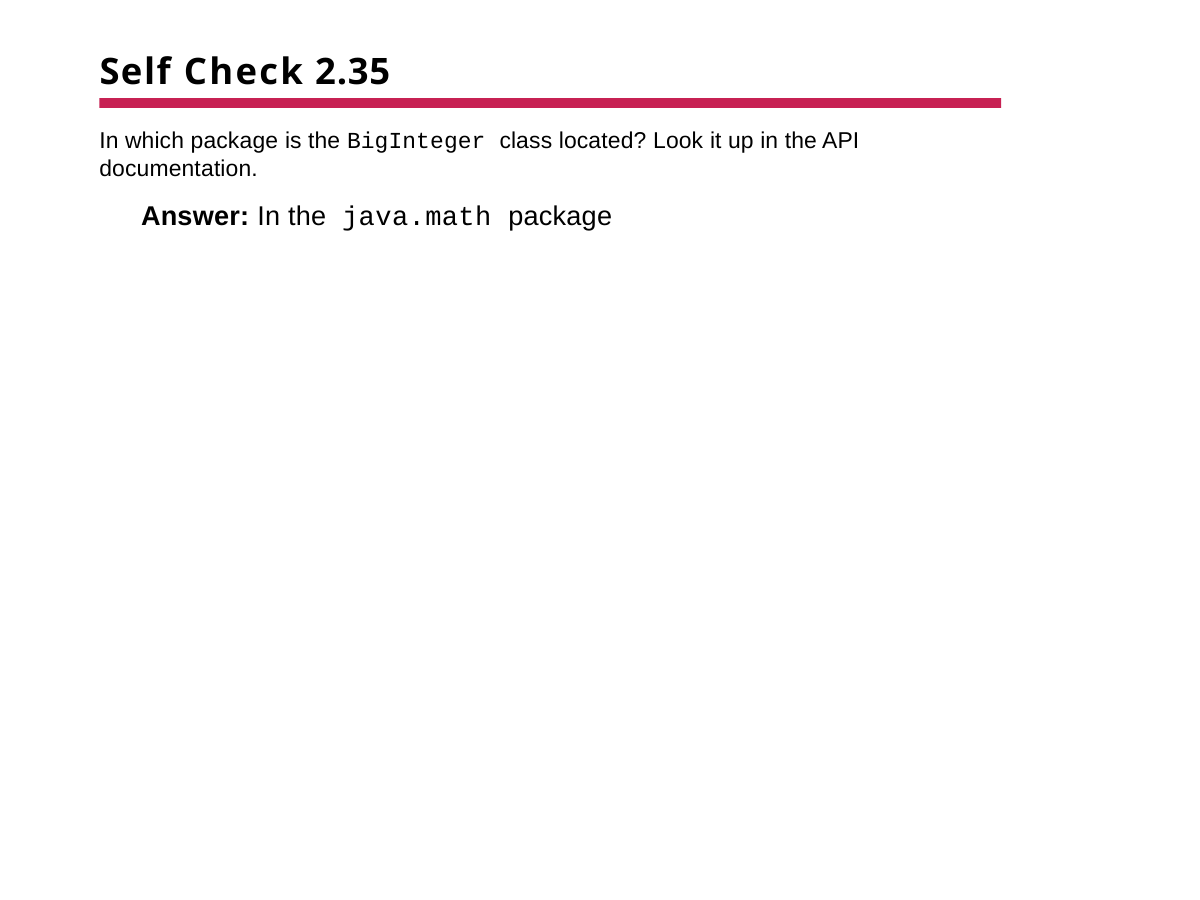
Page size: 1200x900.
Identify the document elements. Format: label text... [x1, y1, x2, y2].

title Self Check 2.35 [97, 47, 1103, 199]
text_box In which package is the BigInteger class located? Look it up in the API documentation. Answer: In the java.math package [97, 125, 1020, 232]
